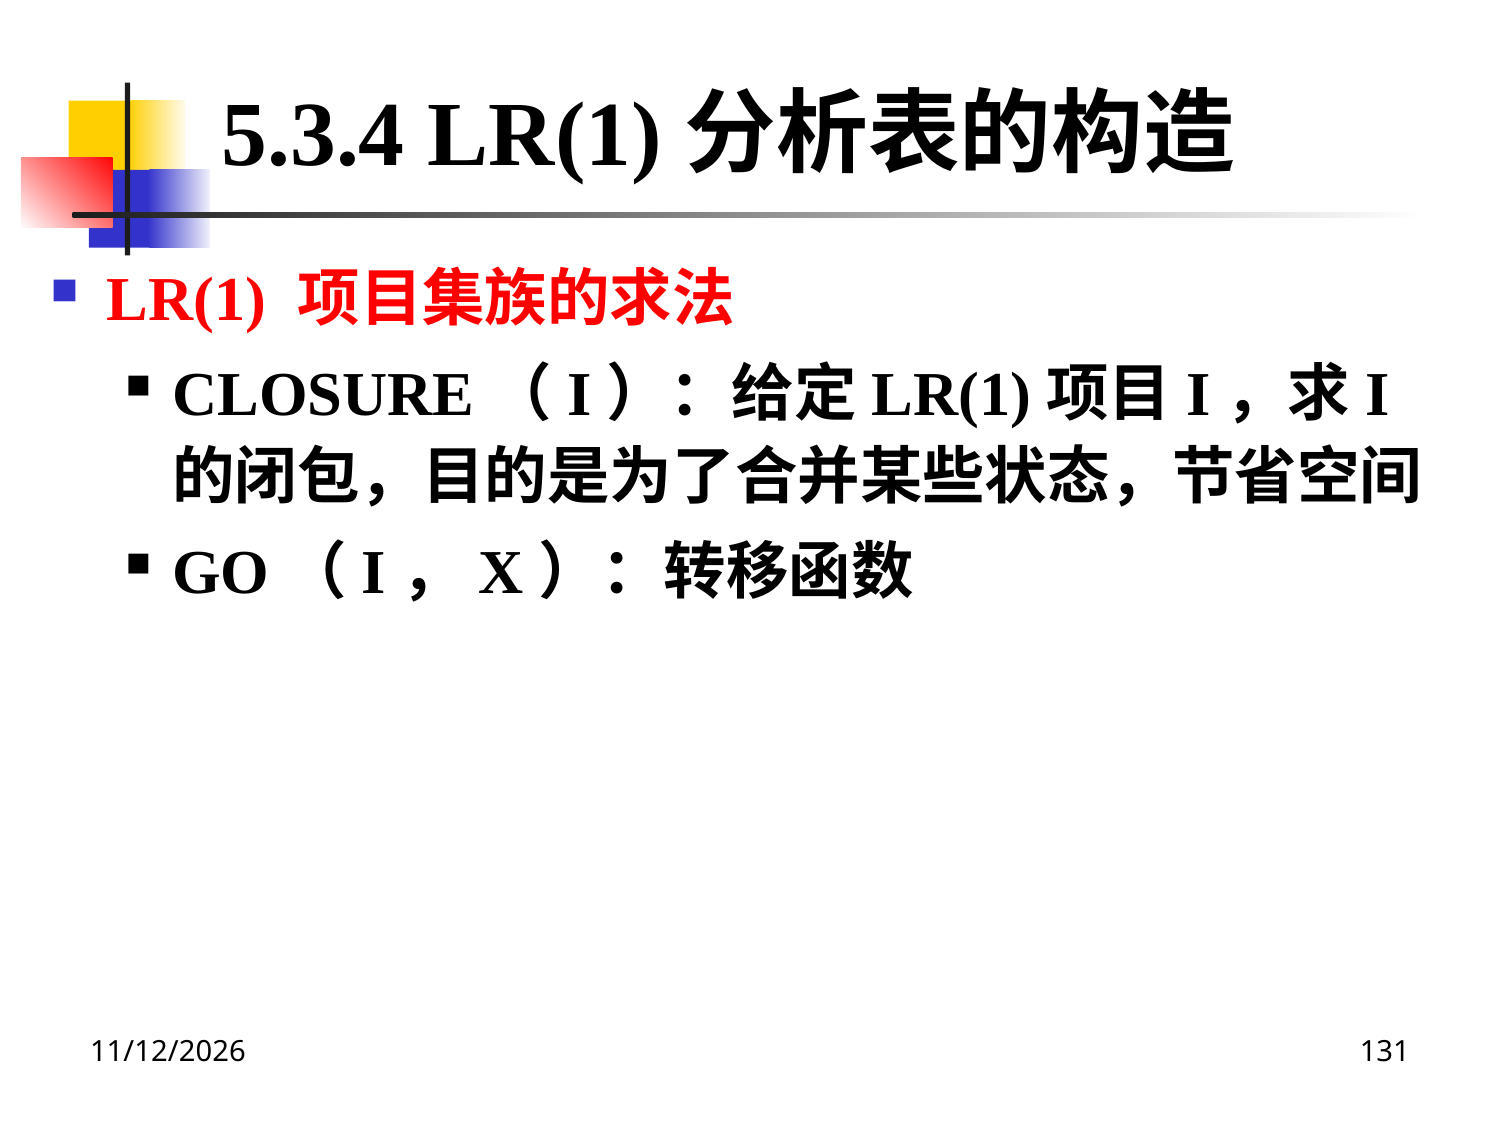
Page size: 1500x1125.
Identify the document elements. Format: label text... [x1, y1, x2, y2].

text_box 5.3.4 LR(1)分析表的构造 [206, 54, 1404, 203]
list LR(1) 项目集族的求法 CLOSURE（I）：给定LR(1)项目I，求I的闭包，目的是为了合并某些状态，节省空间 GO（I，X）：转移函数 [35, 243, 1459, 965]
slide_number 131 [1074, 1024, 1425, 1103]
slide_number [75, 1024, 425, 1103]
